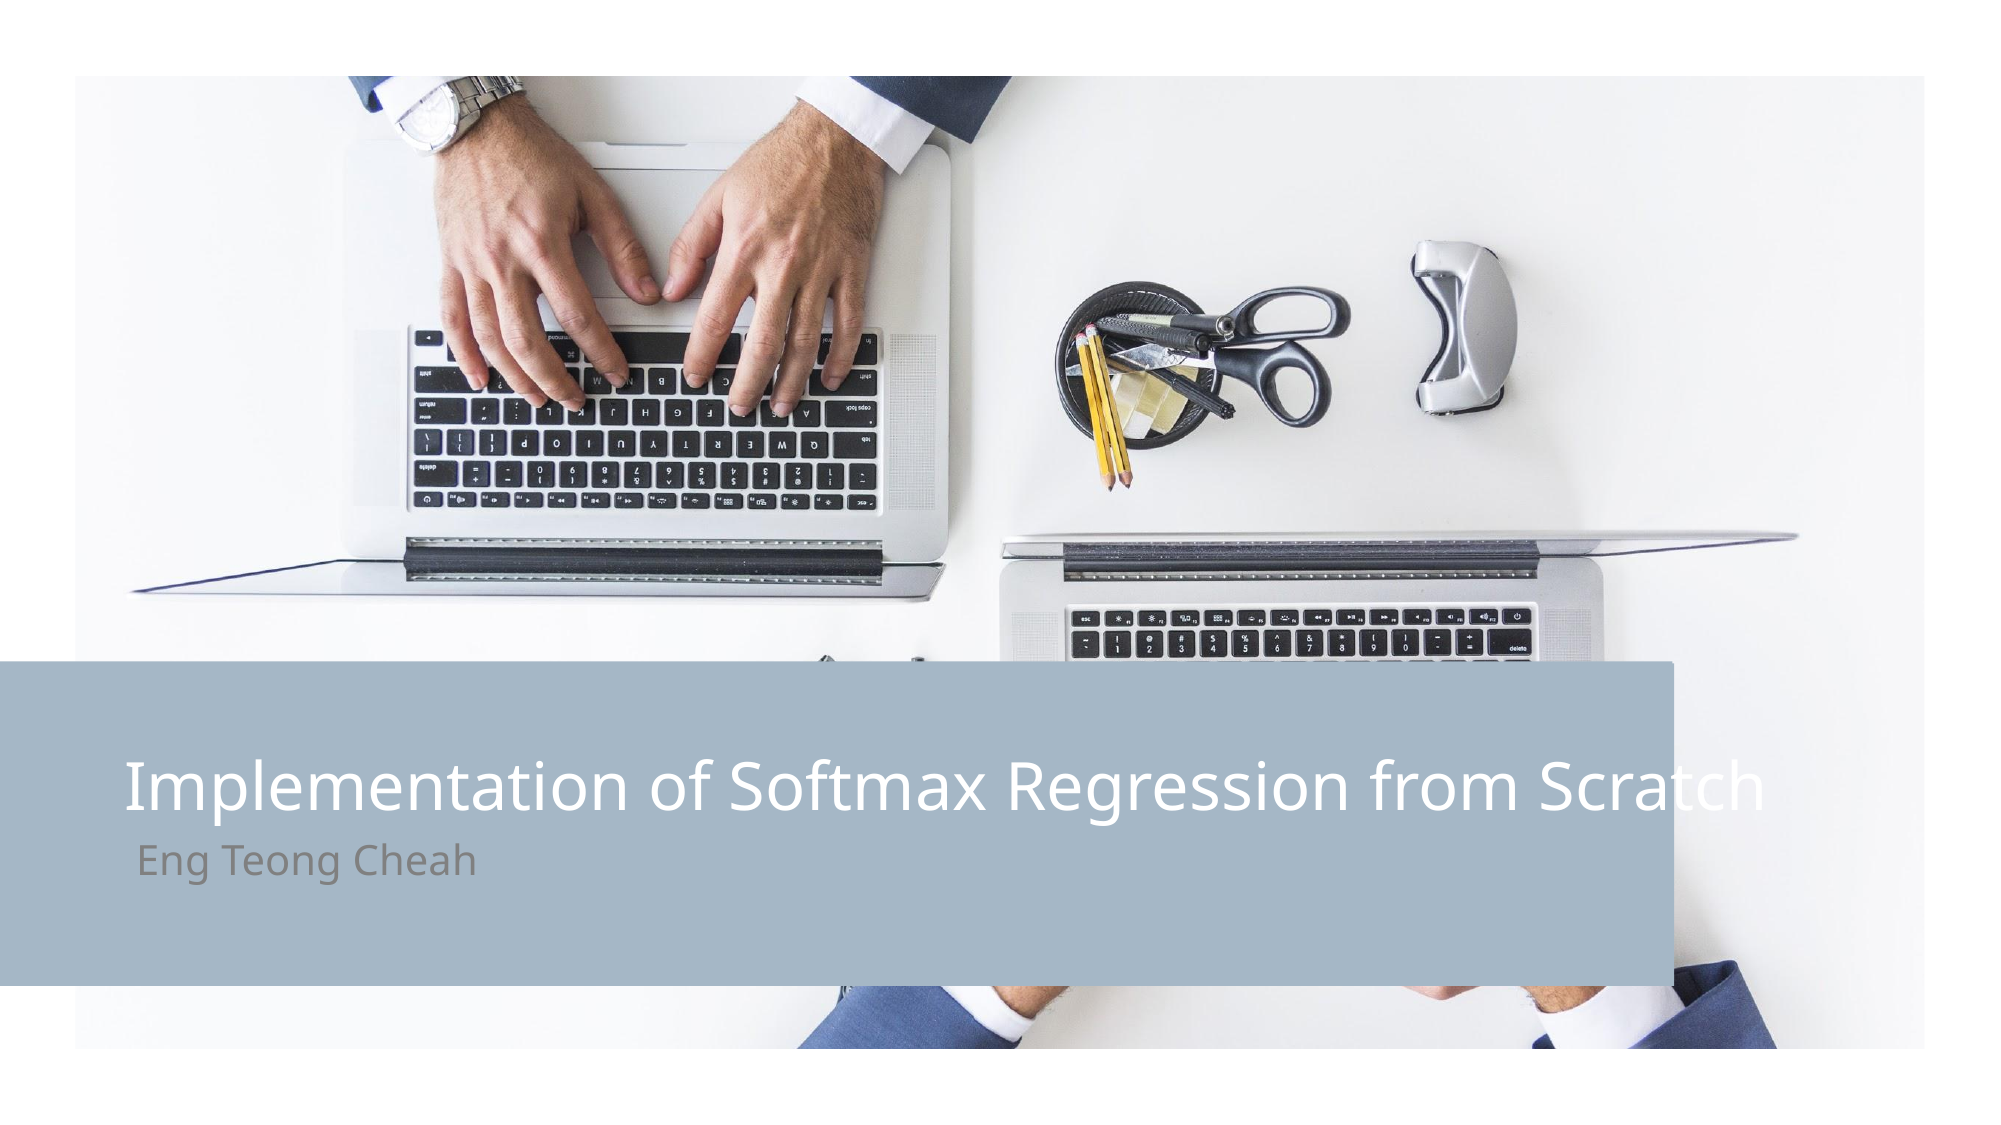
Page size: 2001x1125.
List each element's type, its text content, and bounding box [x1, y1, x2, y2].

title Implementation of Softmax Regression from Scratch [104, 425, 1925, 844]
picture [75, 844, 1925, 1049]
picture [75, 76, 1925, 661]
text_box [0, 663, 1675, 986]
subtitle Eng Teong Cheah [121, 824, 1761, 944]
